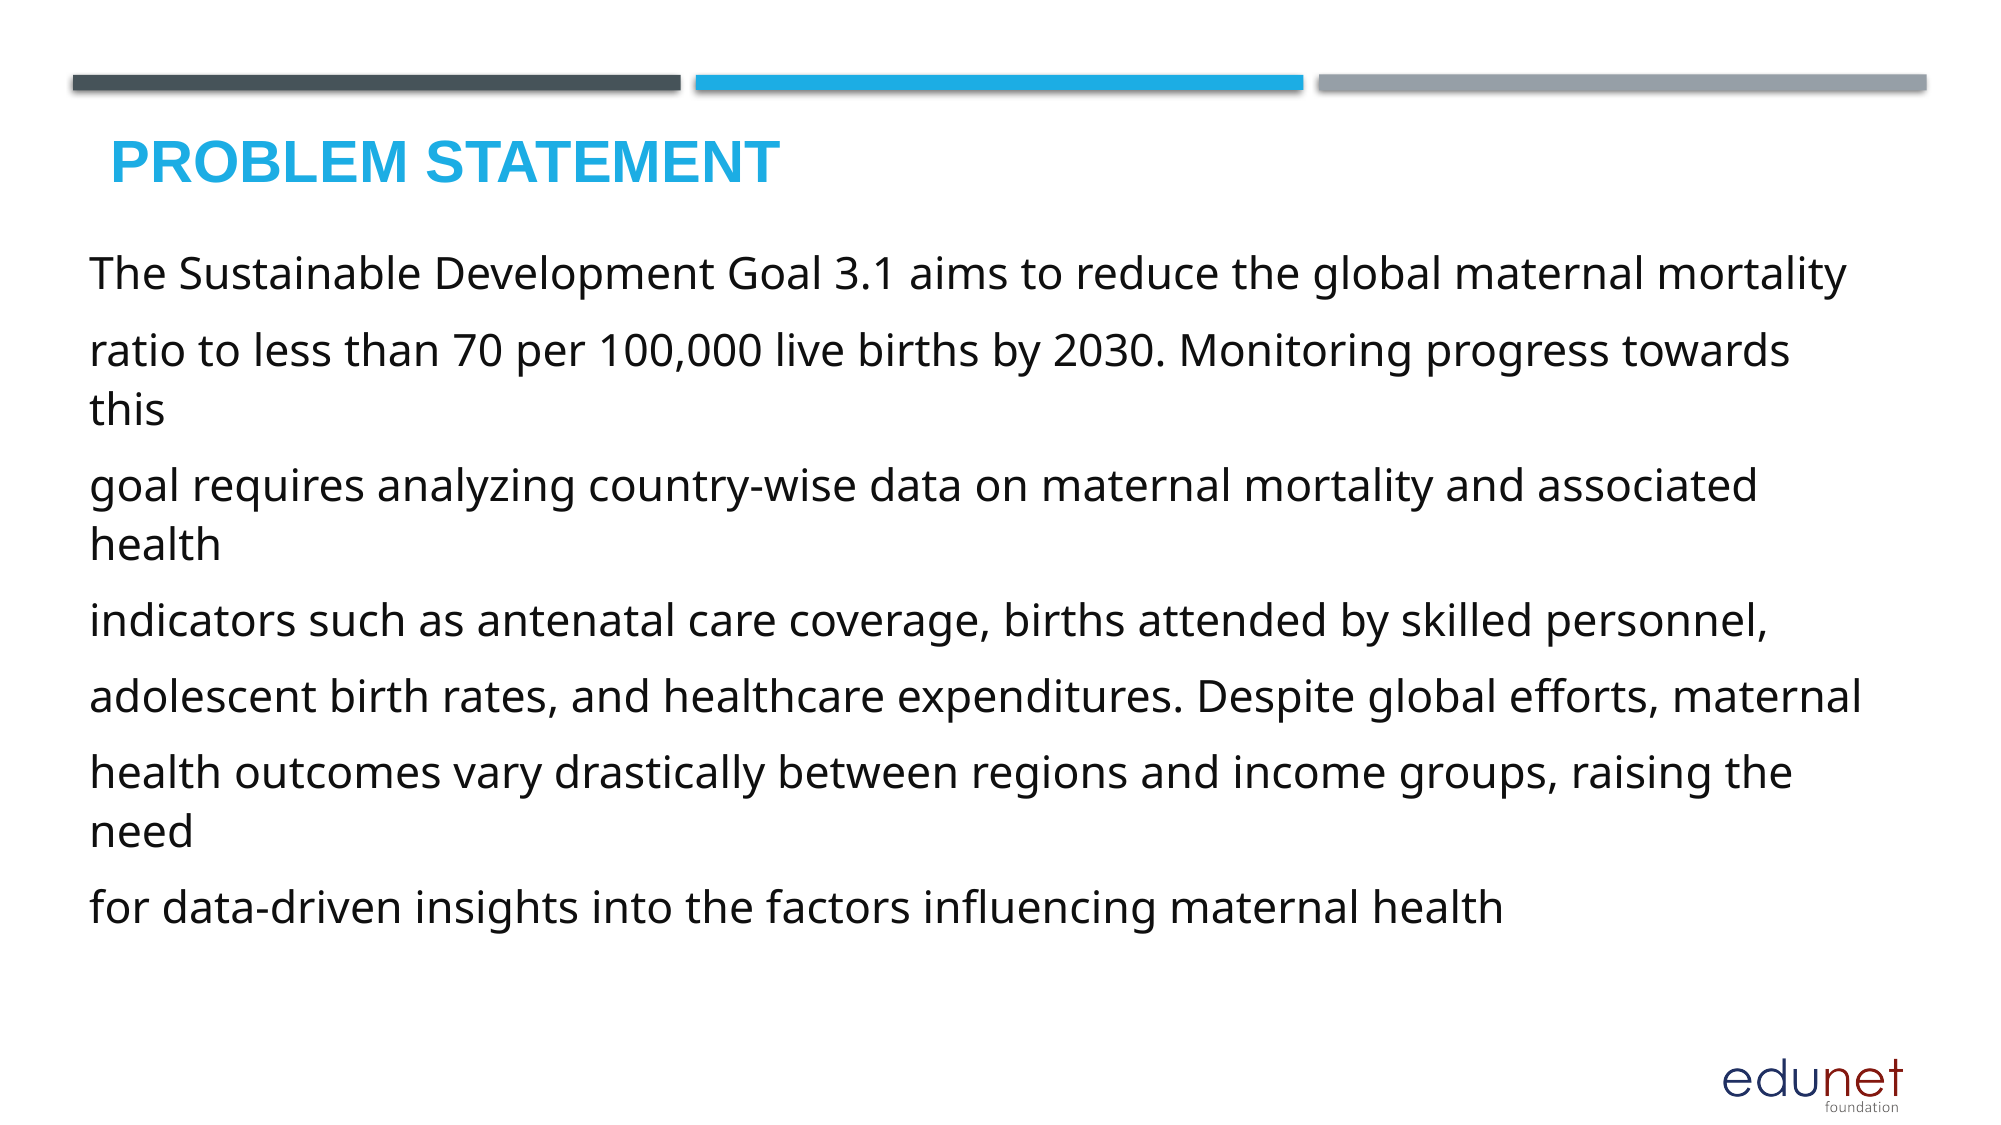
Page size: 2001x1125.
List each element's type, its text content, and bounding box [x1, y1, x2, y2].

list The Sustainable Development Goal 3.1 aims to reduce the global maternal mortality ratio to less than 70 per 100,000 live births by 2030. Monitoring progress towards this goal requires analyzing country-wise data on maternal mortality and associated health indicators such as antenatal care coverage, births attended by skilled personnel, adolescent birth rates, and healthcare expenditures. Despite global efforts, maternal health outcomes vary drastically between regions and income groups, raising the need for data-driven insights into the factors influencing maternal health [74, 203, 1884, 970]
title Problem Statement [95, 115, 1905, 203]
picture [1719, 1056, 1905, 1116]
